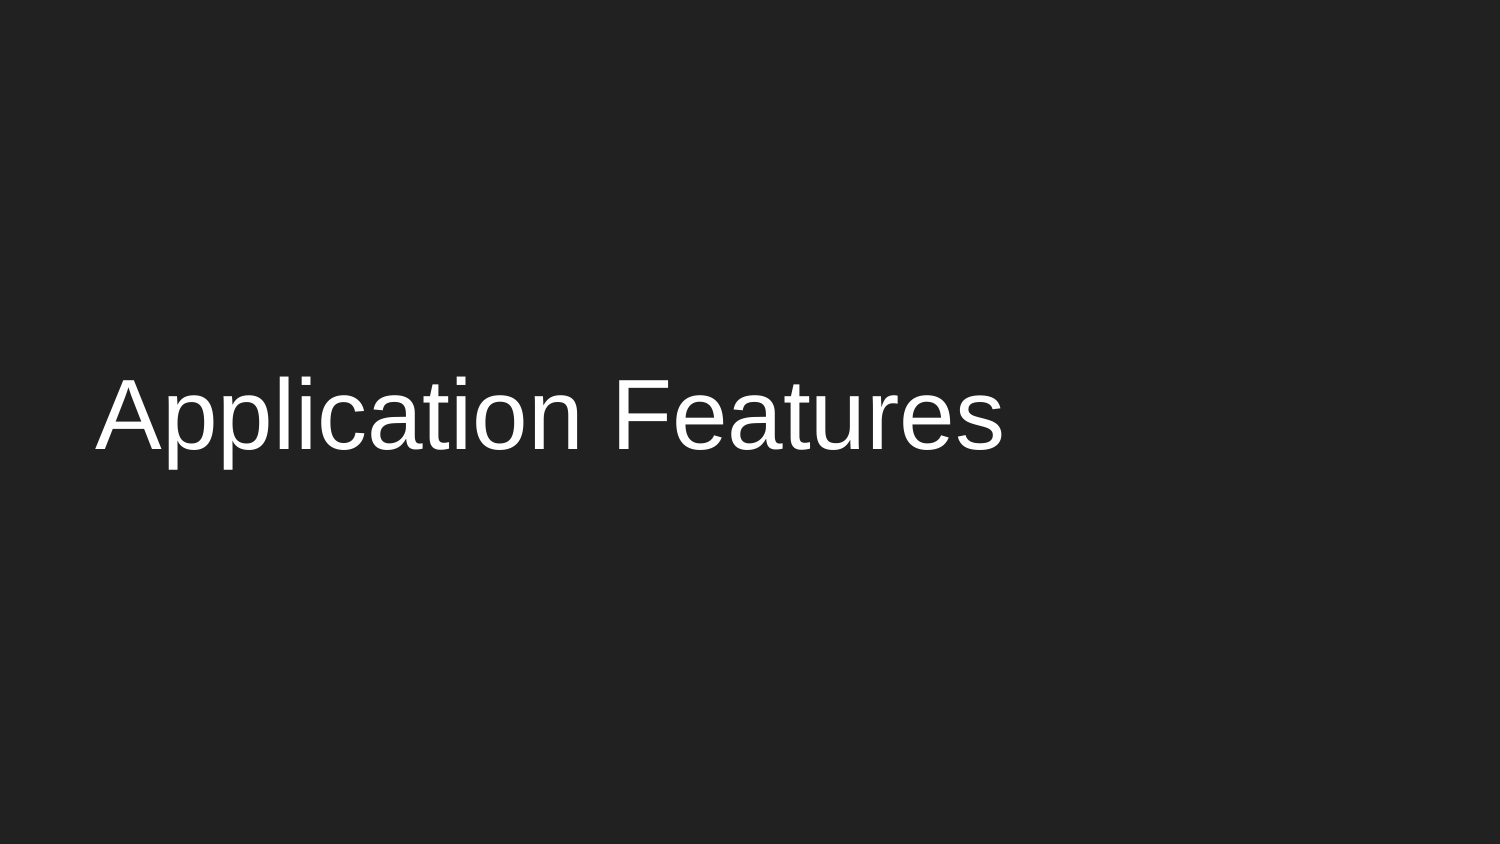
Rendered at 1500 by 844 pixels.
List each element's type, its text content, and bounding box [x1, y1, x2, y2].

title Application Features [80, 73, 1125, 745]
